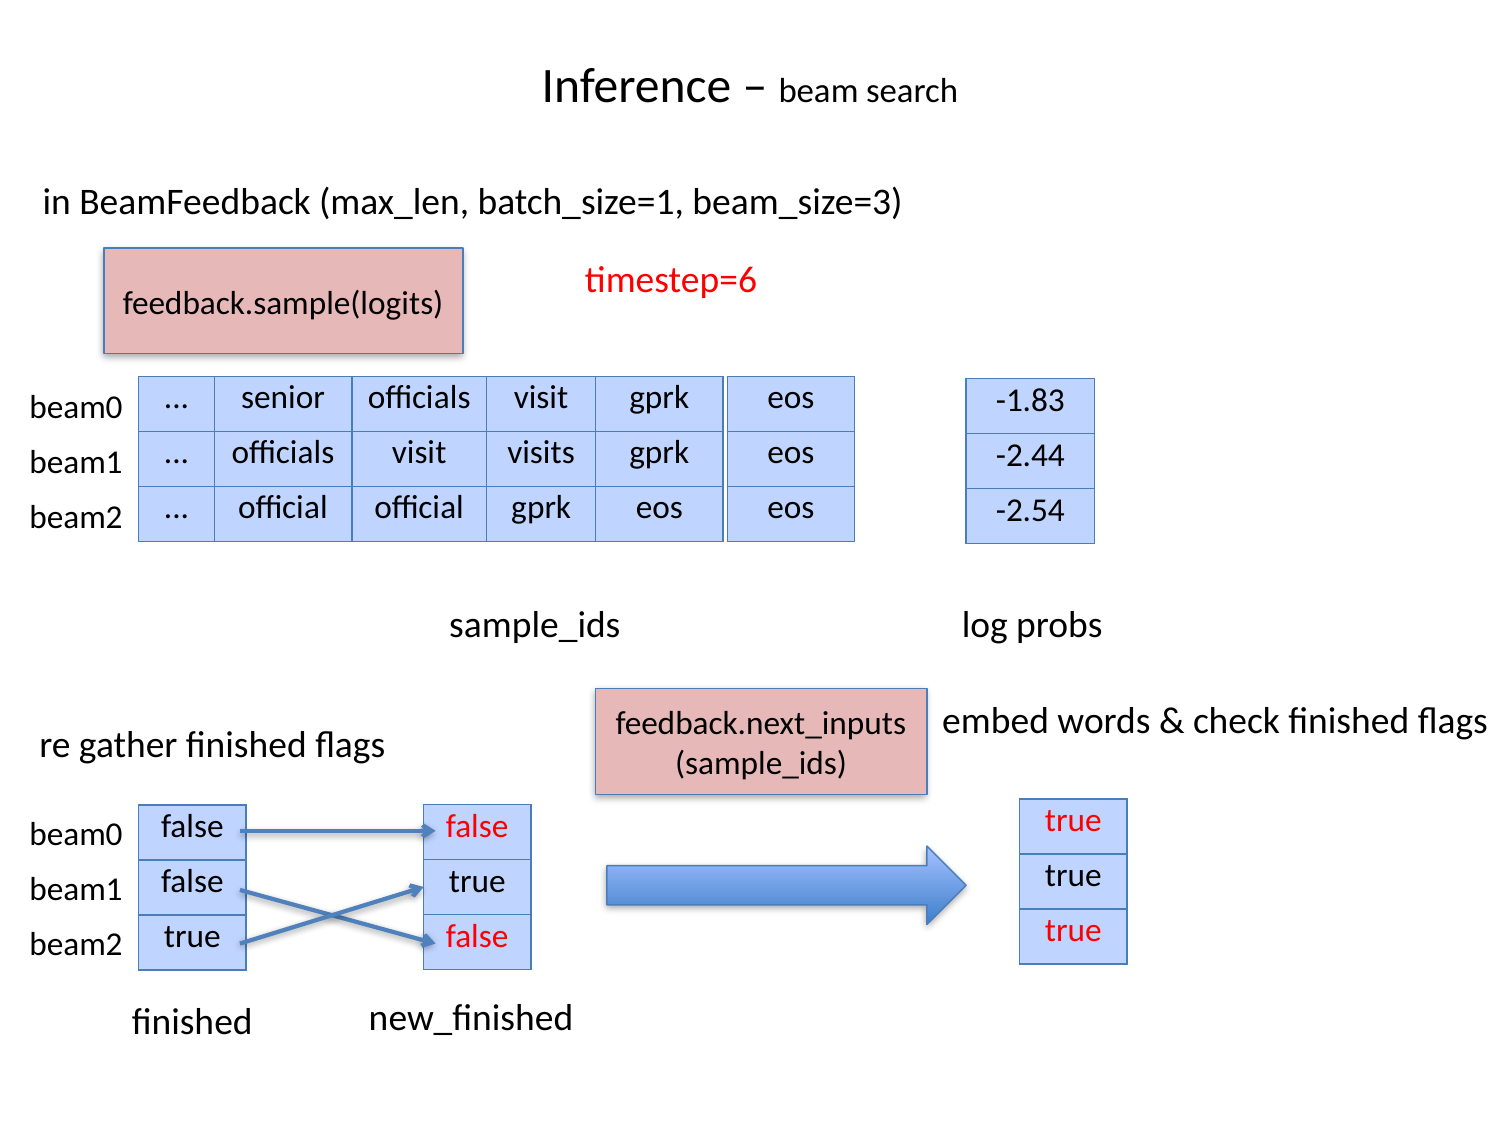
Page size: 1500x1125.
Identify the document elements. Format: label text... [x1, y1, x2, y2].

text_box feedback.next_inputs (sample_ids) [595, 688, 928, 795]
table_cell -2.44 [967, 434, 1094, 488]
table_header senior [215, 377, 351, 431]
table_cell officials [215, 432, 351, 486]
table_cell visit [353, 432, 486, 486]
table_header true [1020, 800, 1126, 853]
table_cell eos [728, 487, 854, 541]
table_header ... [139, 377, 214, 431]
table_cell false [139, 861, 245, 914]
table_header -1.83 [967, 379, 1094, 433]
text_box feedback.sample(logits) [103, 247, 464, 354]
text_box embed words & check finished flags [927, 688, 1500, 749]
text_box beam1 [14, 859, 139, 914]
text_box beam2 [14, 487, 139, 543]
table_header officials [353, 377, 486, 431]
table_header false [139, 806, 245, 859]
table_cell false [424, 915, 530, 969]
table_cell visits [487, 432, 595, 486]
text_box sample_ids [434, 592, 636, 653]
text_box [426, 889, 436, 944]
text_box beam0 [14, 377, 139, 433]
text_box new_finished [353, 985, 589, 1045]
table_cell eos [596, 487, 722, 541]
table_cell ... [139, 487, 214, 541]
title Inference – beam search [75, 45, 1425, 120]
text_box timestep=6 [570, 247, 773, 308]
table_cell true [424, 860, 530, 914]
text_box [239, 886, 424, 944]
text_box [606, 845, 967, 926]
table_cell gprk [487, 487, 595, 541]
text_box beam2 [14, 914, 139, 970]
table_cell official [353, 487, 486, 541]
text_box beam1 [14, 433, 139, 487]
table_header gprk [596, 377, 722, 431]
table_cell gprk [596, 432, 722, 486]
table_cell official [215, 487, 351, 541]
table_cell true [1020, 855, 1126, 908]
table_header eos [728, 377, 854, 431]
text_box log probs [947, 592, 1118, 653]
text_box in BeamFeedback (max_len, batch_size=1, beam_size=3) [27, 169, 919, 230]
table_header visit [487, 377, 595, 431]
table_header false [424, 805, 530, 859]
table_cell -2.54 [967, 489, 1094, 543]
text_box finished [117, 989, 268, 1050]
table_cell true [139, 916, 245, 969]
table_cell eos [728, 432, 854, 486]
table_cell ... [139, 432, 214, 486]
table_cell true [1020, 910, 1126, 963]
text_box beam0 [14, 804, 139, 859]
text_box re gather finished flags [24, 712, 401, 773]
